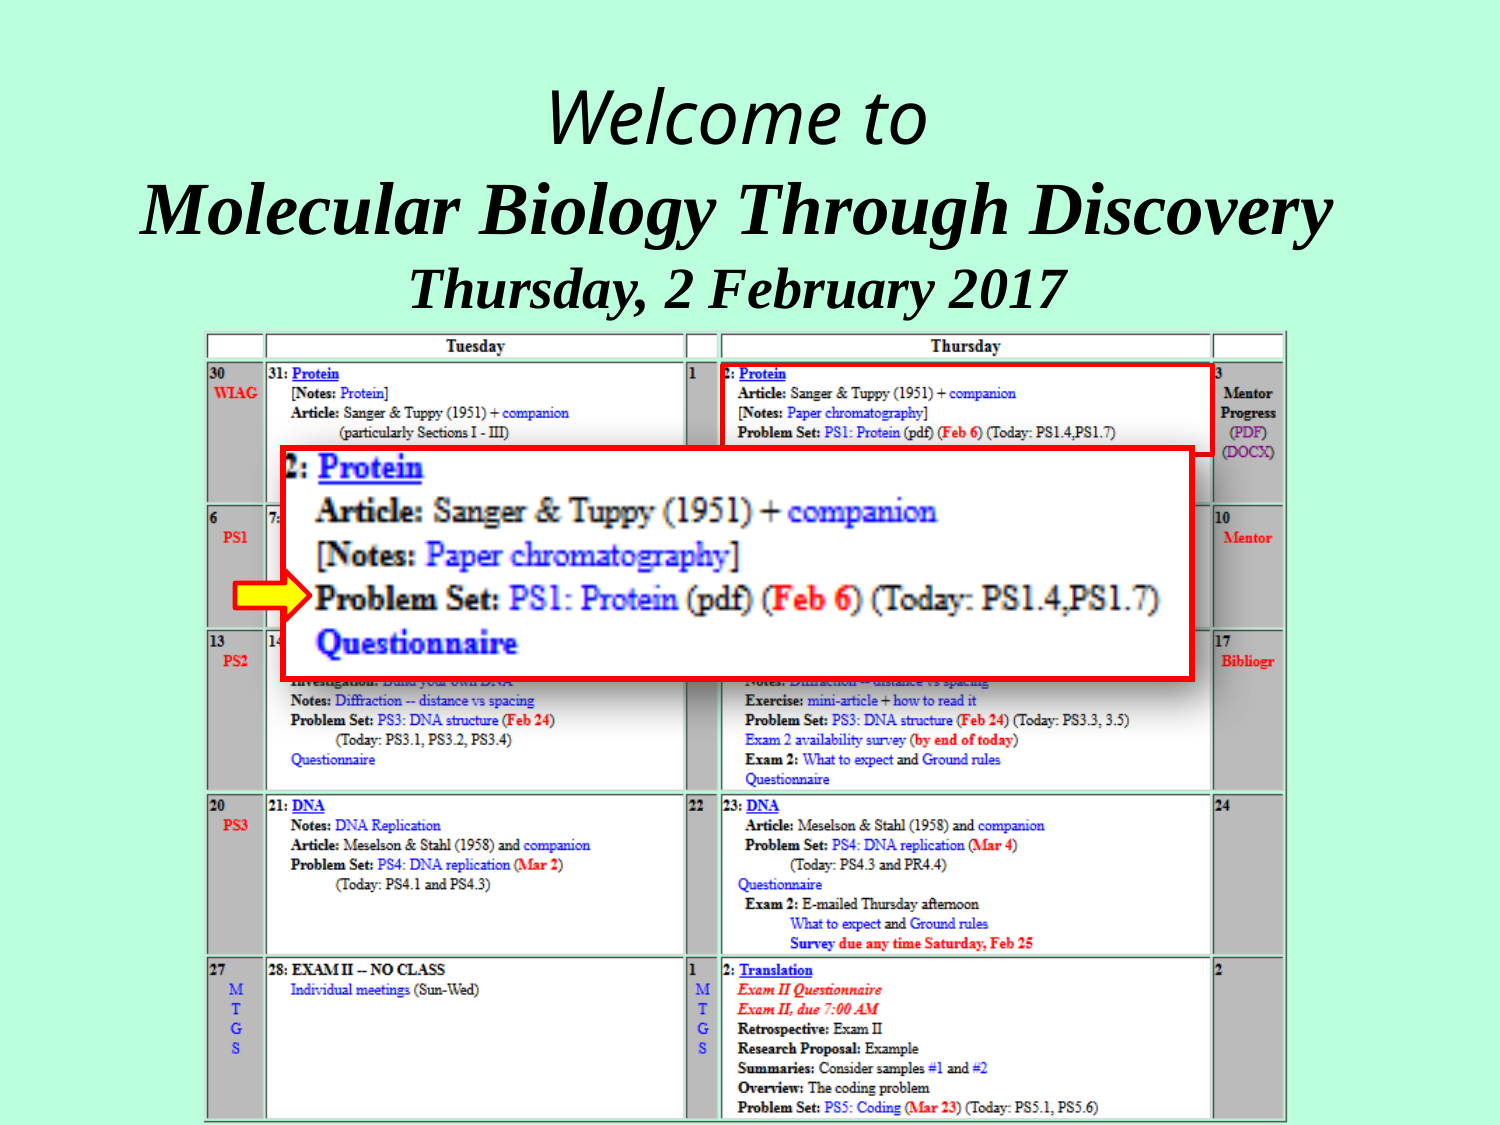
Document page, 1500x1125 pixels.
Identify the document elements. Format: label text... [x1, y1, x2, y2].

picture [199, 324, 1298, 1125]
text_box Welcome to Molecular Biology Through Discovery Thursday, 2 February 2017 [62, 62, 1413, 328]
